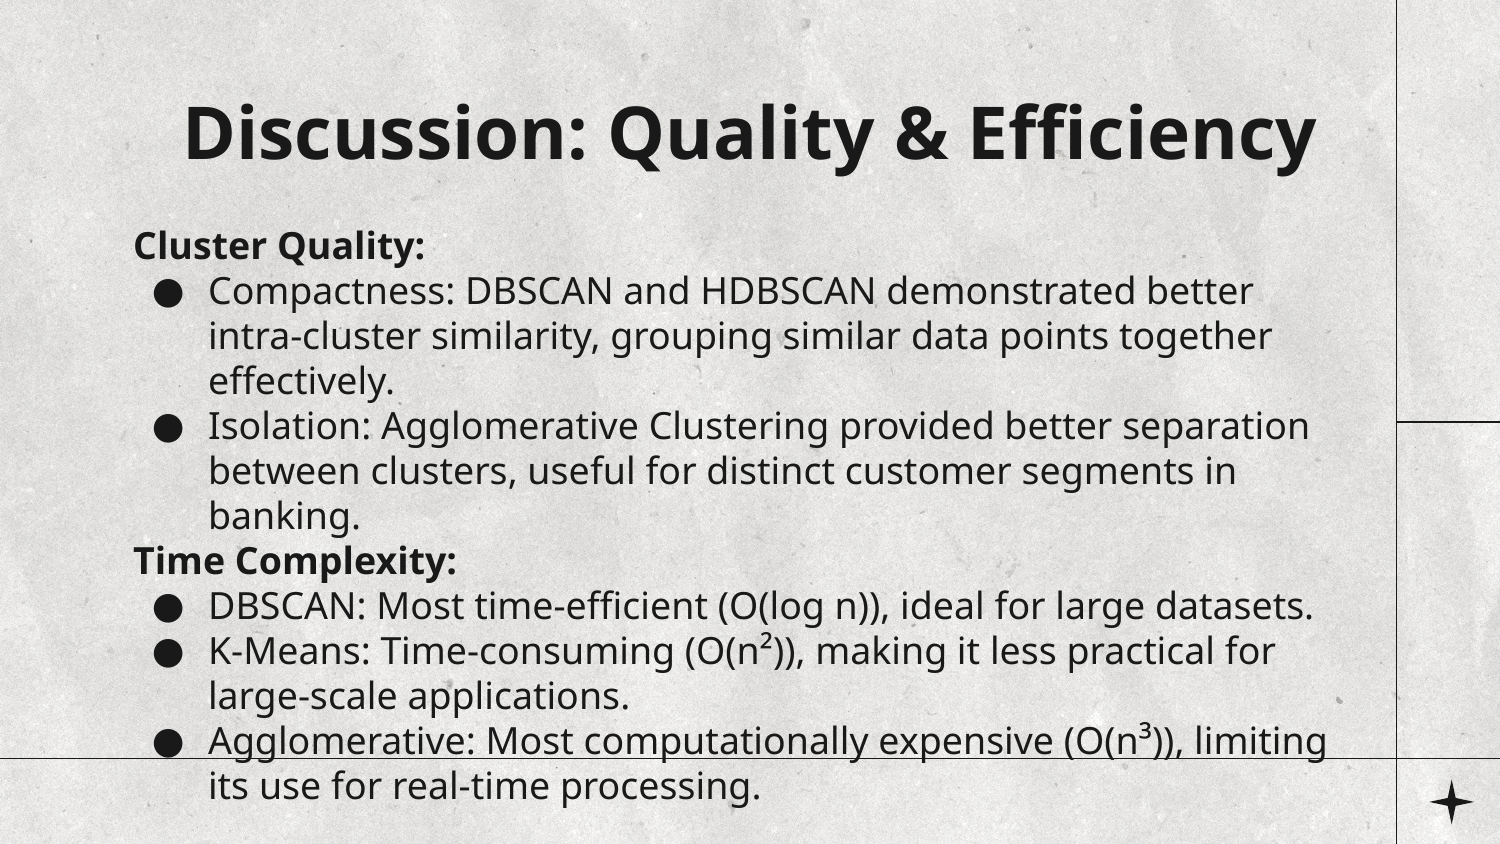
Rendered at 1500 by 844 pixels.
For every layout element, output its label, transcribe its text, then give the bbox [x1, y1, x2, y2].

picture [1397, 759, 1500, 844]
picture [0, 759, 1396, 844]
picture [0, 0, 1396, 758]
picture [1397, 423, 1500, 758]
list Cluster Quality: Compactness: DBSCAN and HDBSCAN demonstrated better intra-cluster similarity, grouping similar data points together effectively. Isolation: Agglomerative Clustering provided better separation between clusters, useful for distinct customer segments in banking. Time Complexity: DBSCAN: Most time-efficient (O(log n)), ideal for large datasets. K-Means: Time-consuming (O(n²)), making it less practical for large-scale applications. Agglomerative: Most computationally expensive (O(n³)), limiting its use for real-time processing. [118, 206, 1355, 637]
picture [1397, 0, 1500, 421]
title Discussion: Quality & Efficiency [118, 86, 1382, 189]
